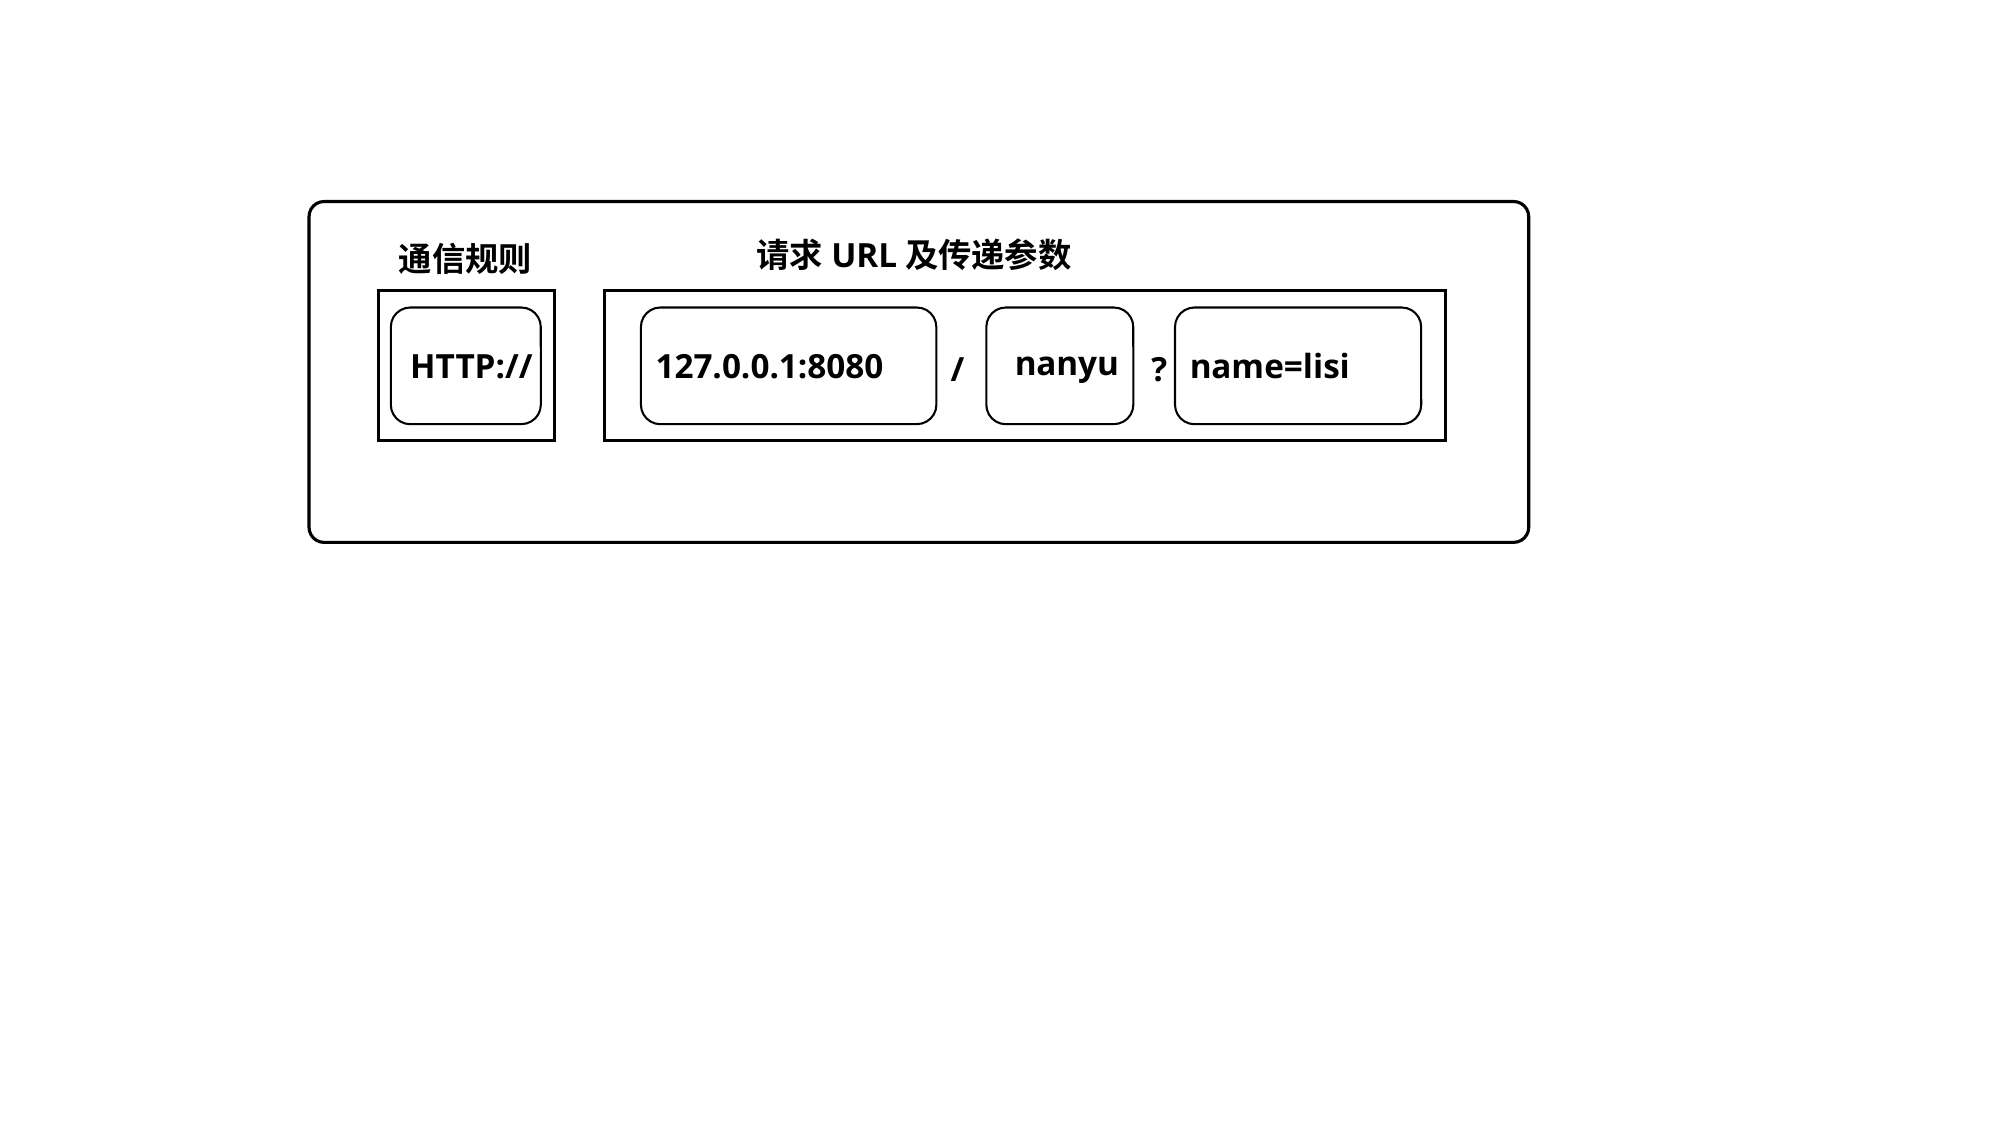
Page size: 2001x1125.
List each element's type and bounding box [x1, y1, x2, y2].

text_box [309, 201, 1529, 543]
